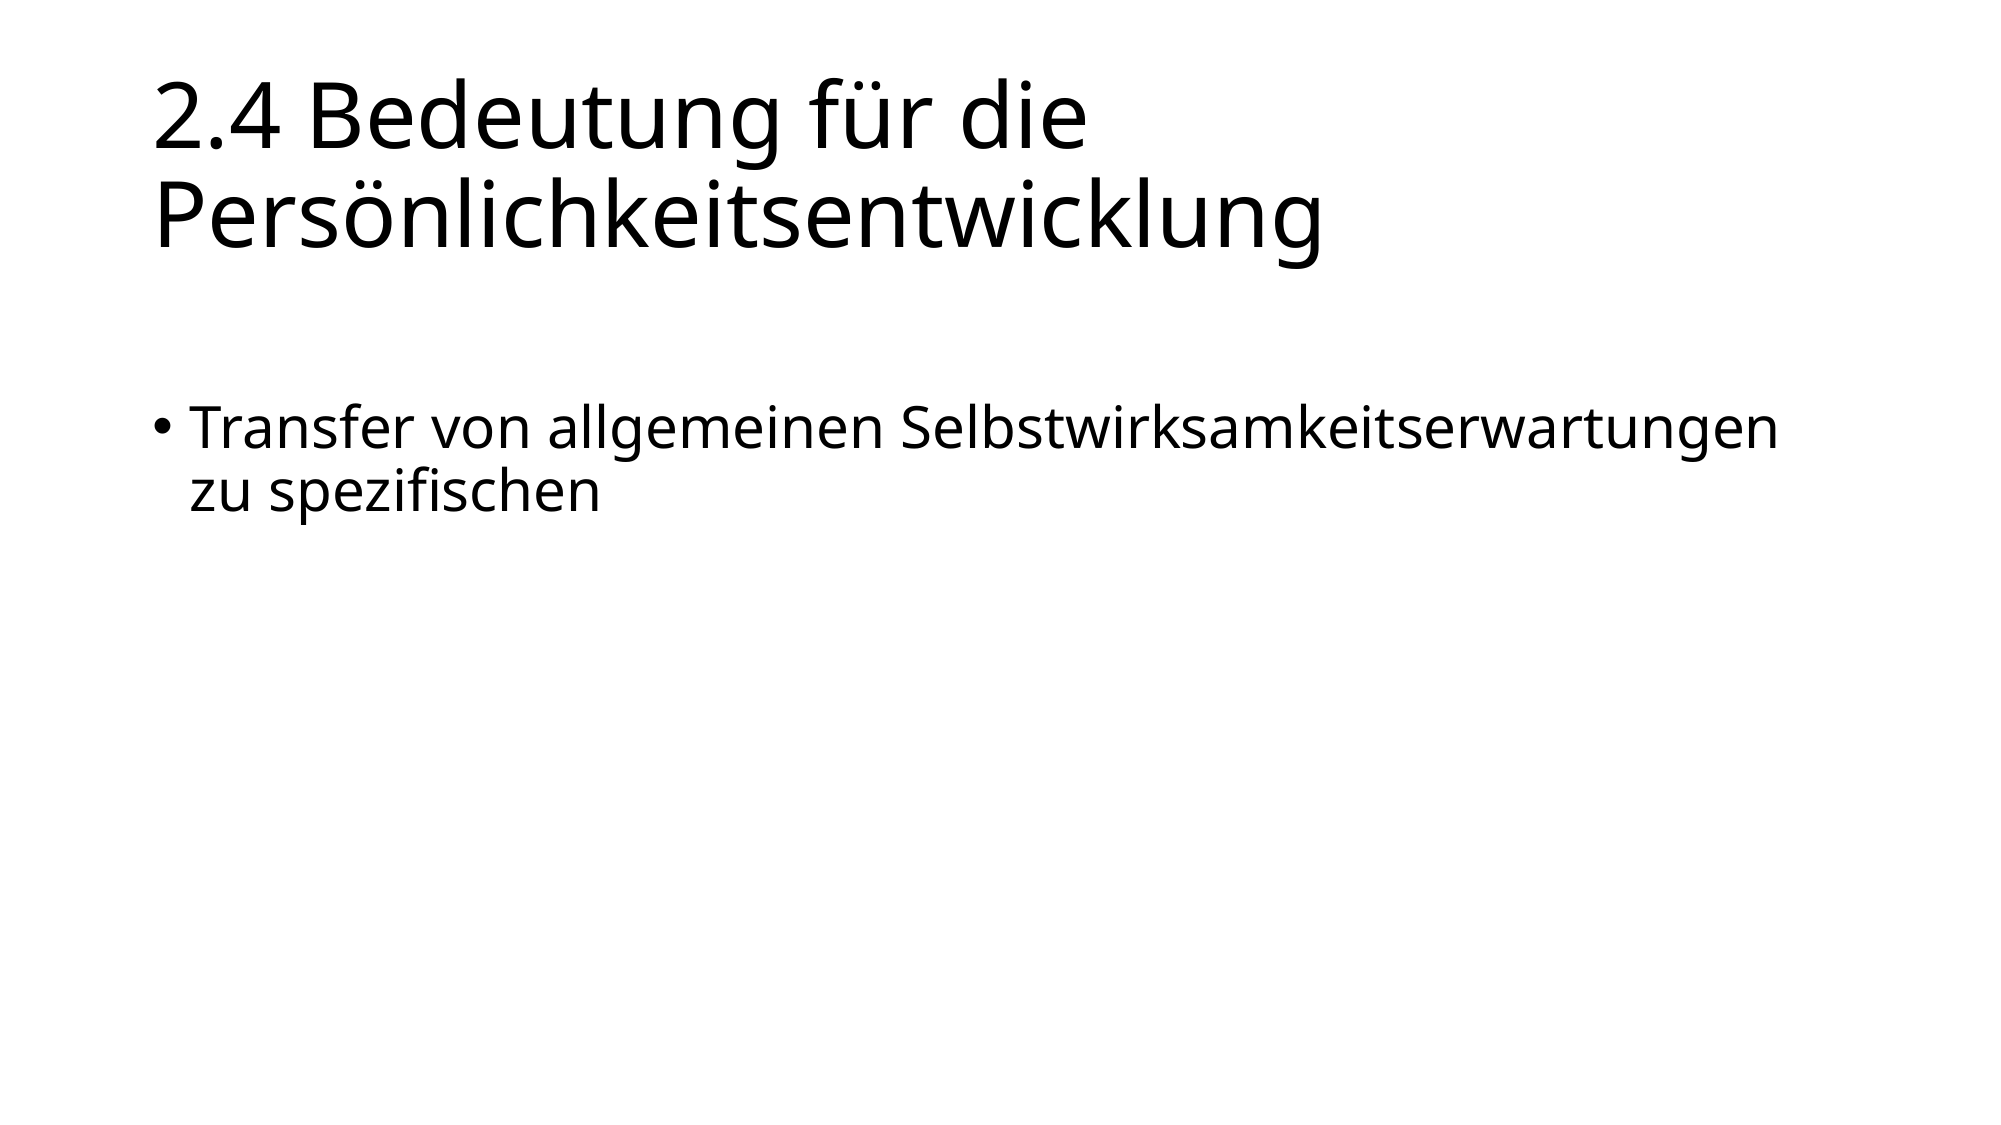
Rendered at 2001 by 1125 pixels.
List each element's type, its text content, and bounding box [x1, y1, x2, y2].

title 2.4 Bedeutung für die Persönlichkeitsentwicklung [137, 59, 1863, 278]
list Transfer von allgemeinen Selbstwirksamkeitserwartungen zu spezifischen [137, 299, 1863, 1014]
